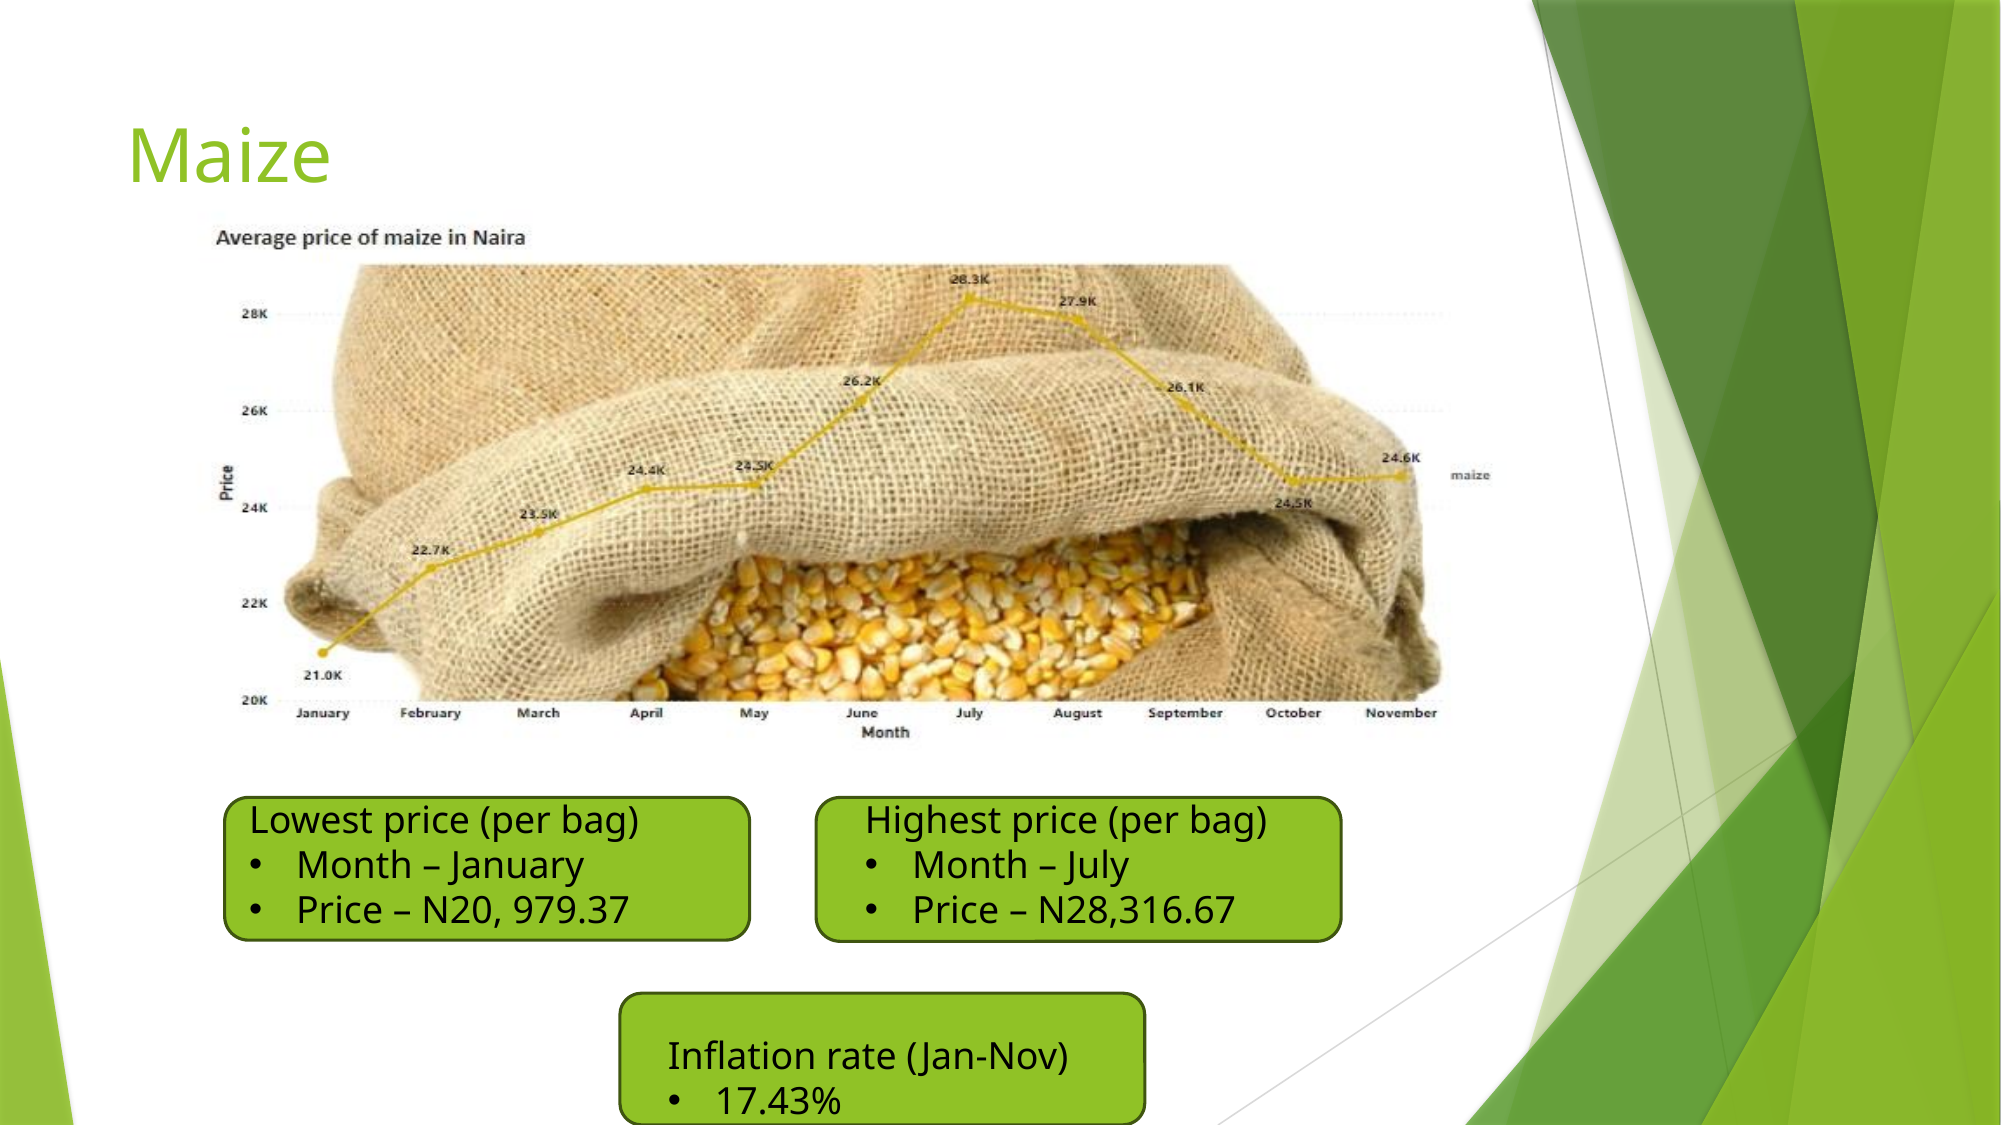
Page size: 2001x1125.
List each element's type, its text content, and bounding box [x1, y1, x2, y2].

text_box Inflation rate (Jan-Nov) 17.43% [653, 1024, 1129, 1125]
text_box [223, 800, 234, 938]
text_box Highest price (per bag) Month – July Price – N28,316.67 [850, 788, 1318, 939]
text_box [618, 991, 1147, 1125]
text_box [814, 795, 1343, 943]
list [169, 187, 1531, 778]
title Maize [111, 99, 1522, 317]
text_box Lowest price (per bag) Month – January Price – N20, 979.37 [234, 788, 760, 939]
